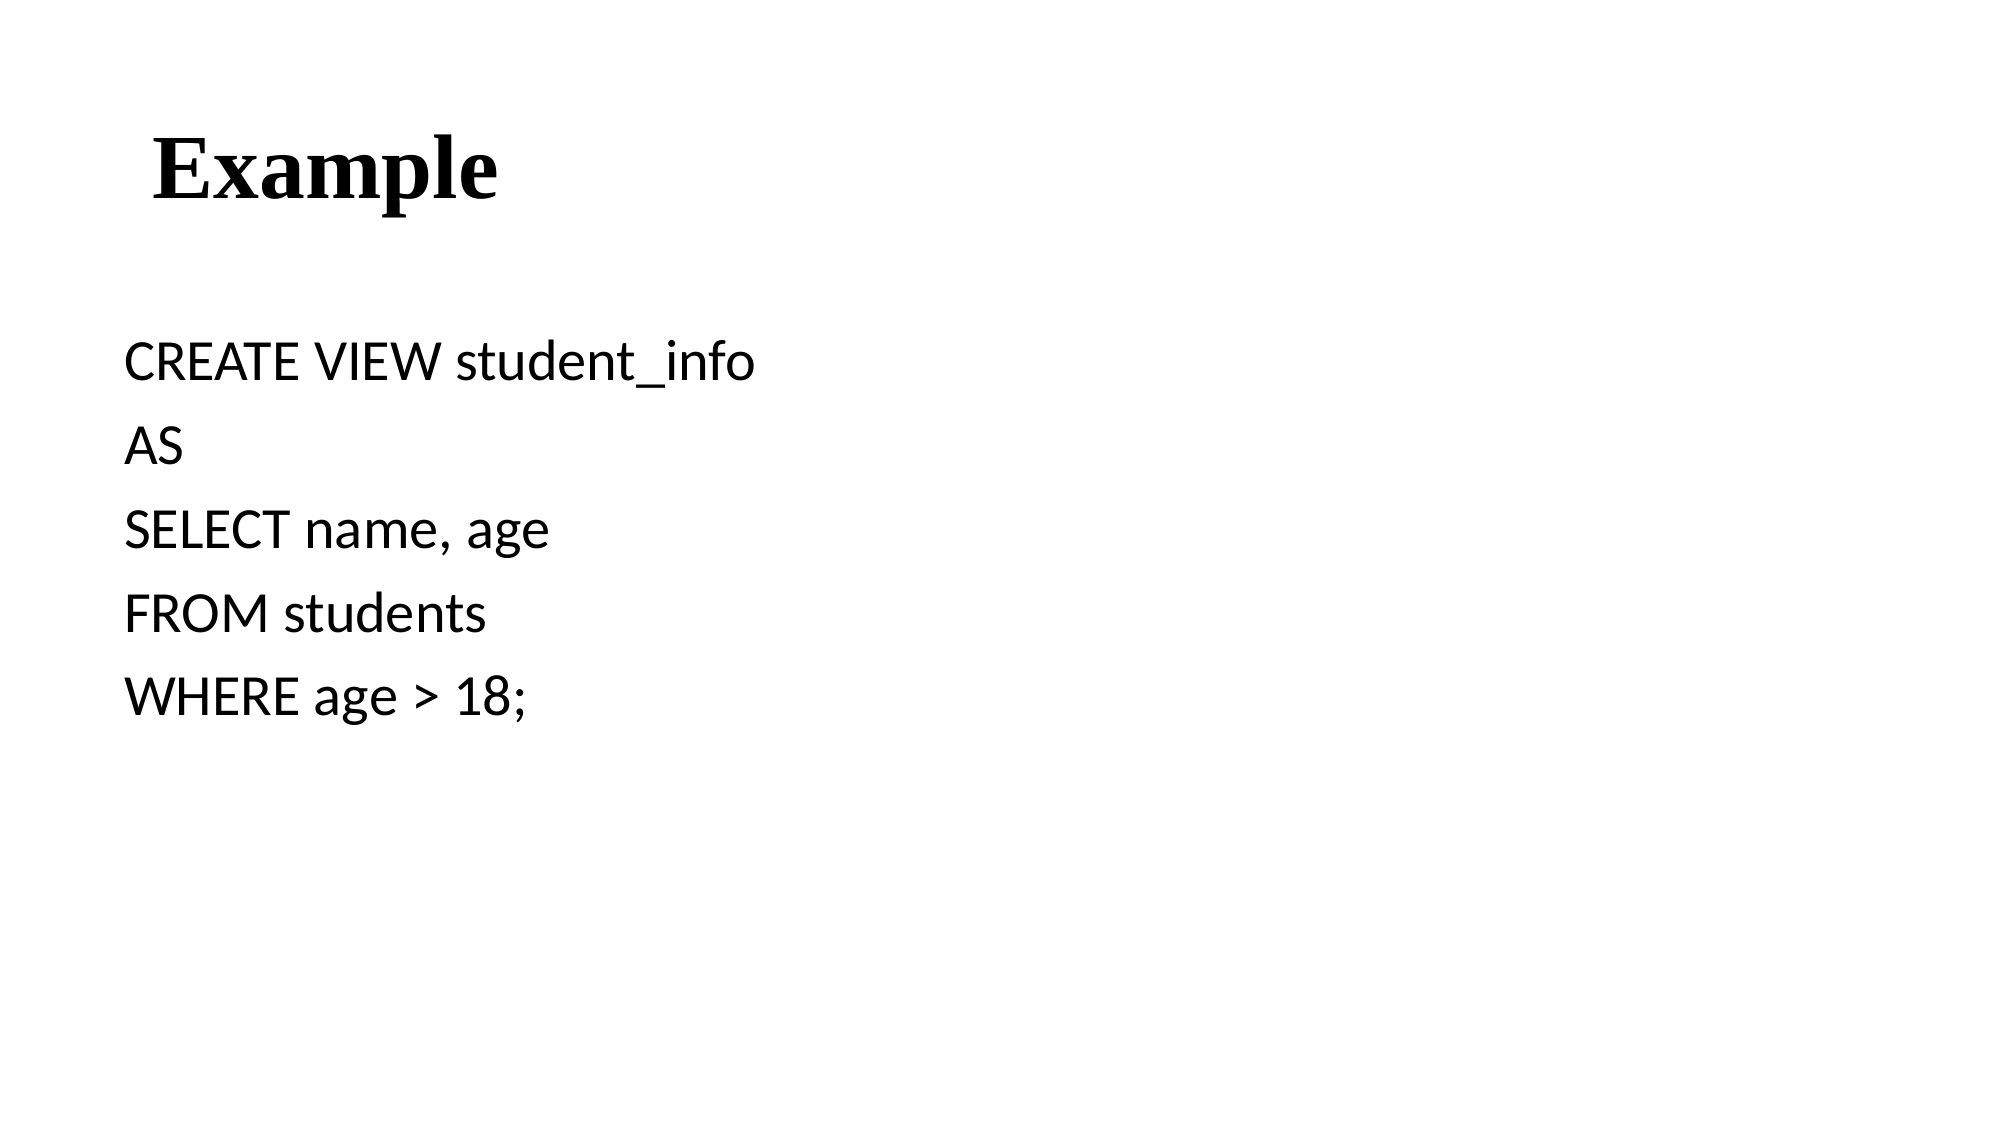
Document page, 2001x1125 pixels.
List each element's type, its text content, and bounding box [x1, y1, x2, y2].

title Example [137, 59, 1863, 278]
list CREATE VIEW student_info AS SELECT name, age FROM students WHERE age > 18; [109, 232, 1835, 946]
